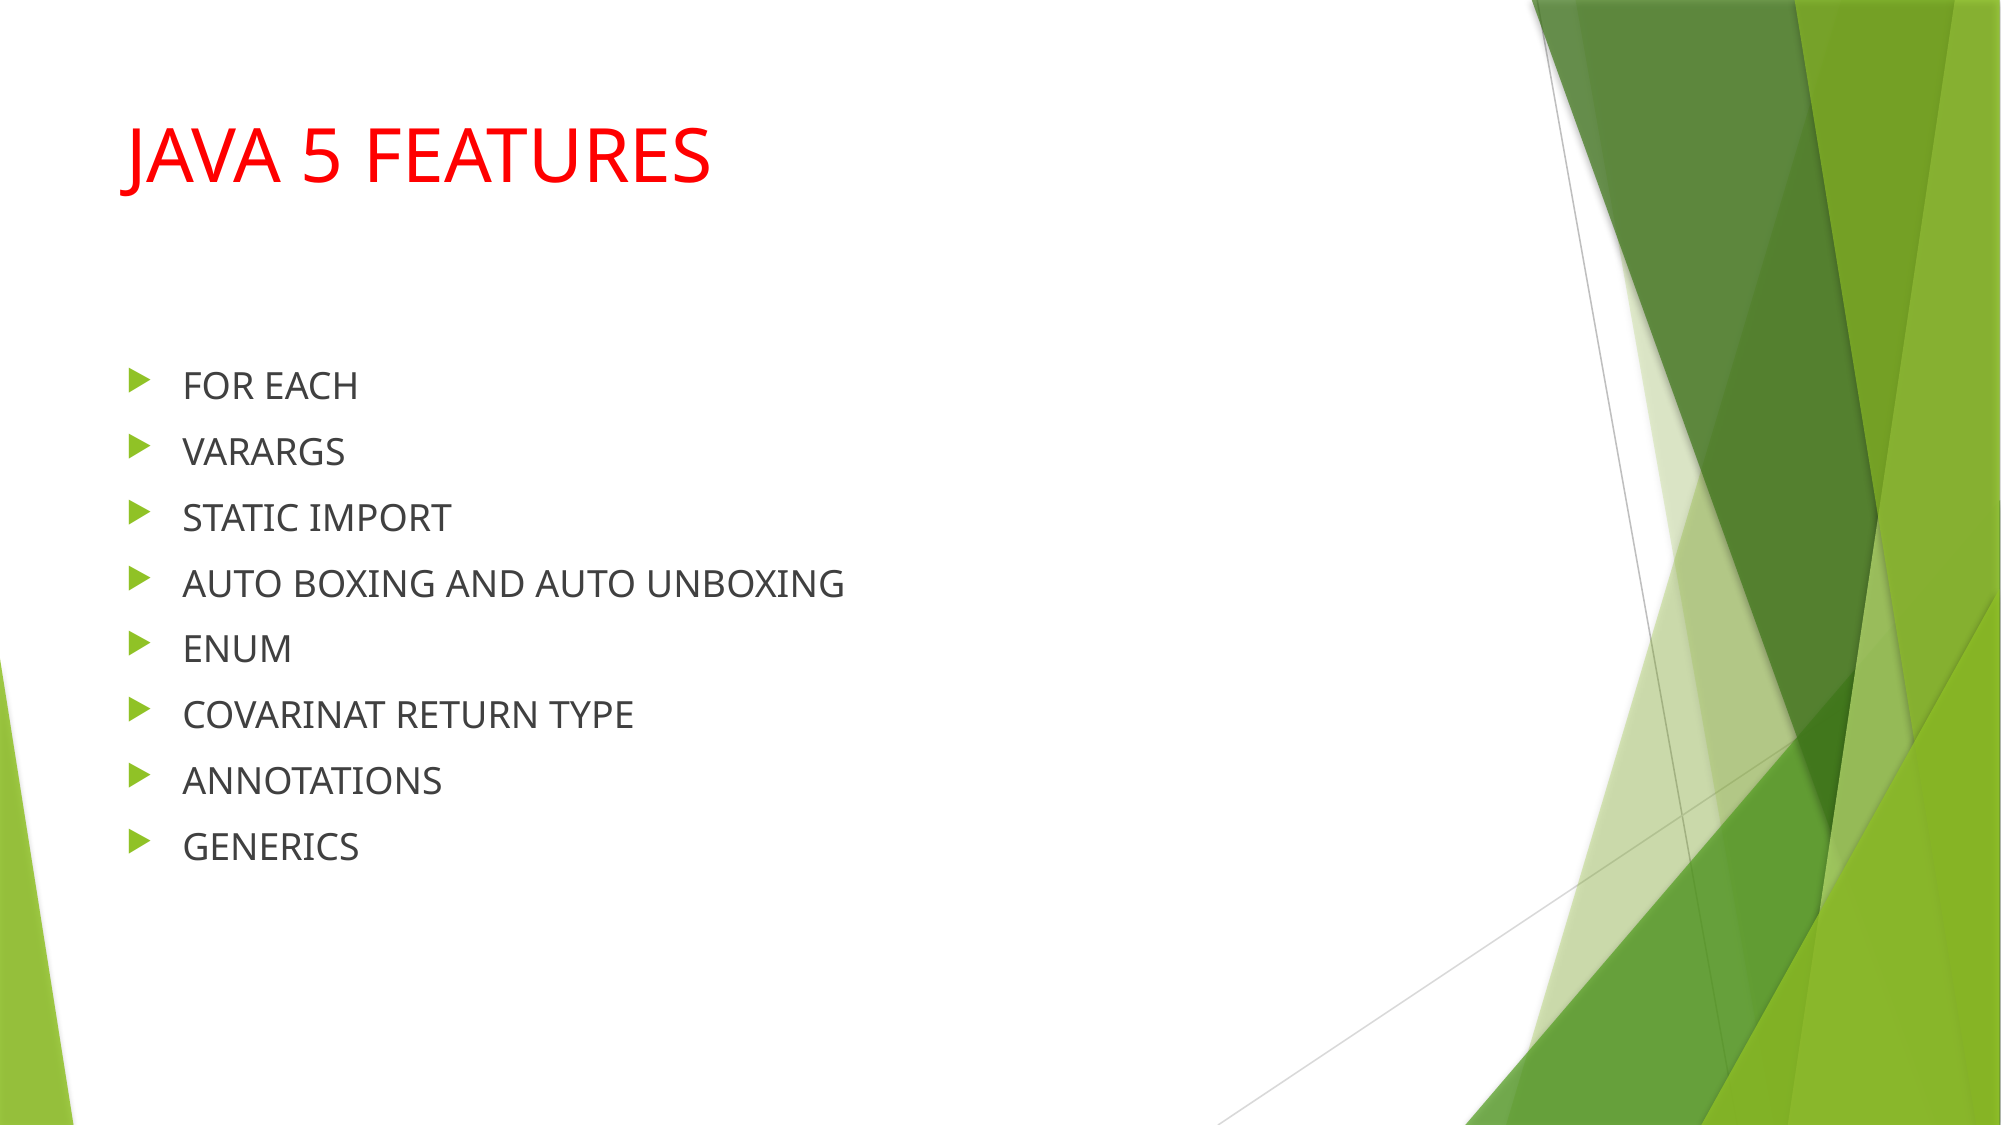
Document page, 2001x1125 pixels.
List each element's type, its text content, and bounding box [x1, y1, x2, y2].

title JAVA 5 FEATURES [111, 99, 1522, 317]
list FOR EACH VARARGS STATIC IMPORT AUTO BOXING AND AUTO UNBOXING ENUM COVARINAT RETURN TYPE ANNOTATIONS GENERICS [111, 354, 1522, 992]
